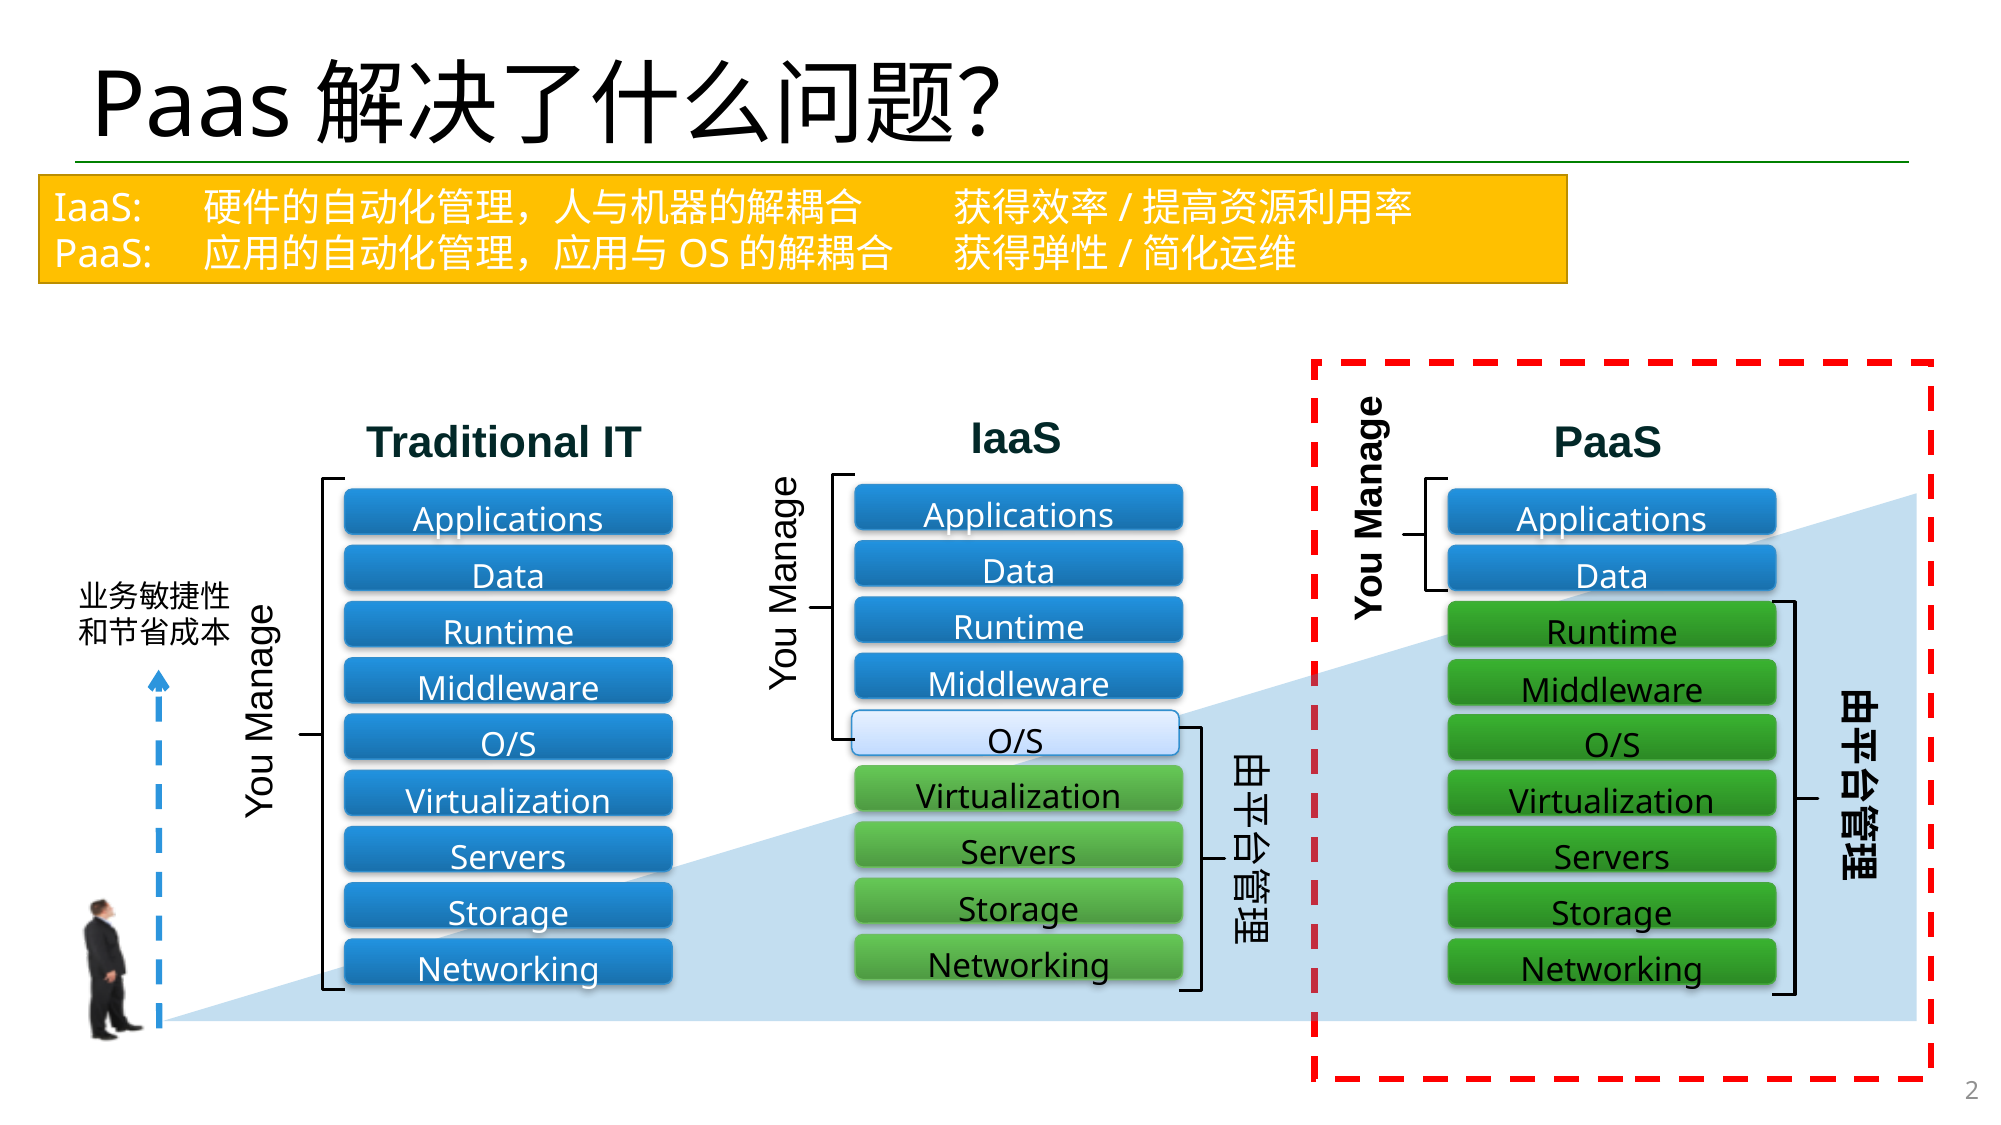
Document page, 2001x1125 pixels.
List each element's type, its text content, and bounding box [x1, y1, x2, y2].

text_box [49, 371, 1917, 1045]
slide_number 2 [1910, 1060, 1994, 1123]
title Paas解决了什么问题？ [75, 37, 1917, 176]
text_box IaaS: 硬件的自动化管理，人与机器的解耦合 获得效率/提高资源利用率 PaaS: 应用的自动化管理，应用与OS的解耦合 获得弹性/简化运维 [38, 174, 1568, 284]
text_box [1314, 361, 1932, 1080]
